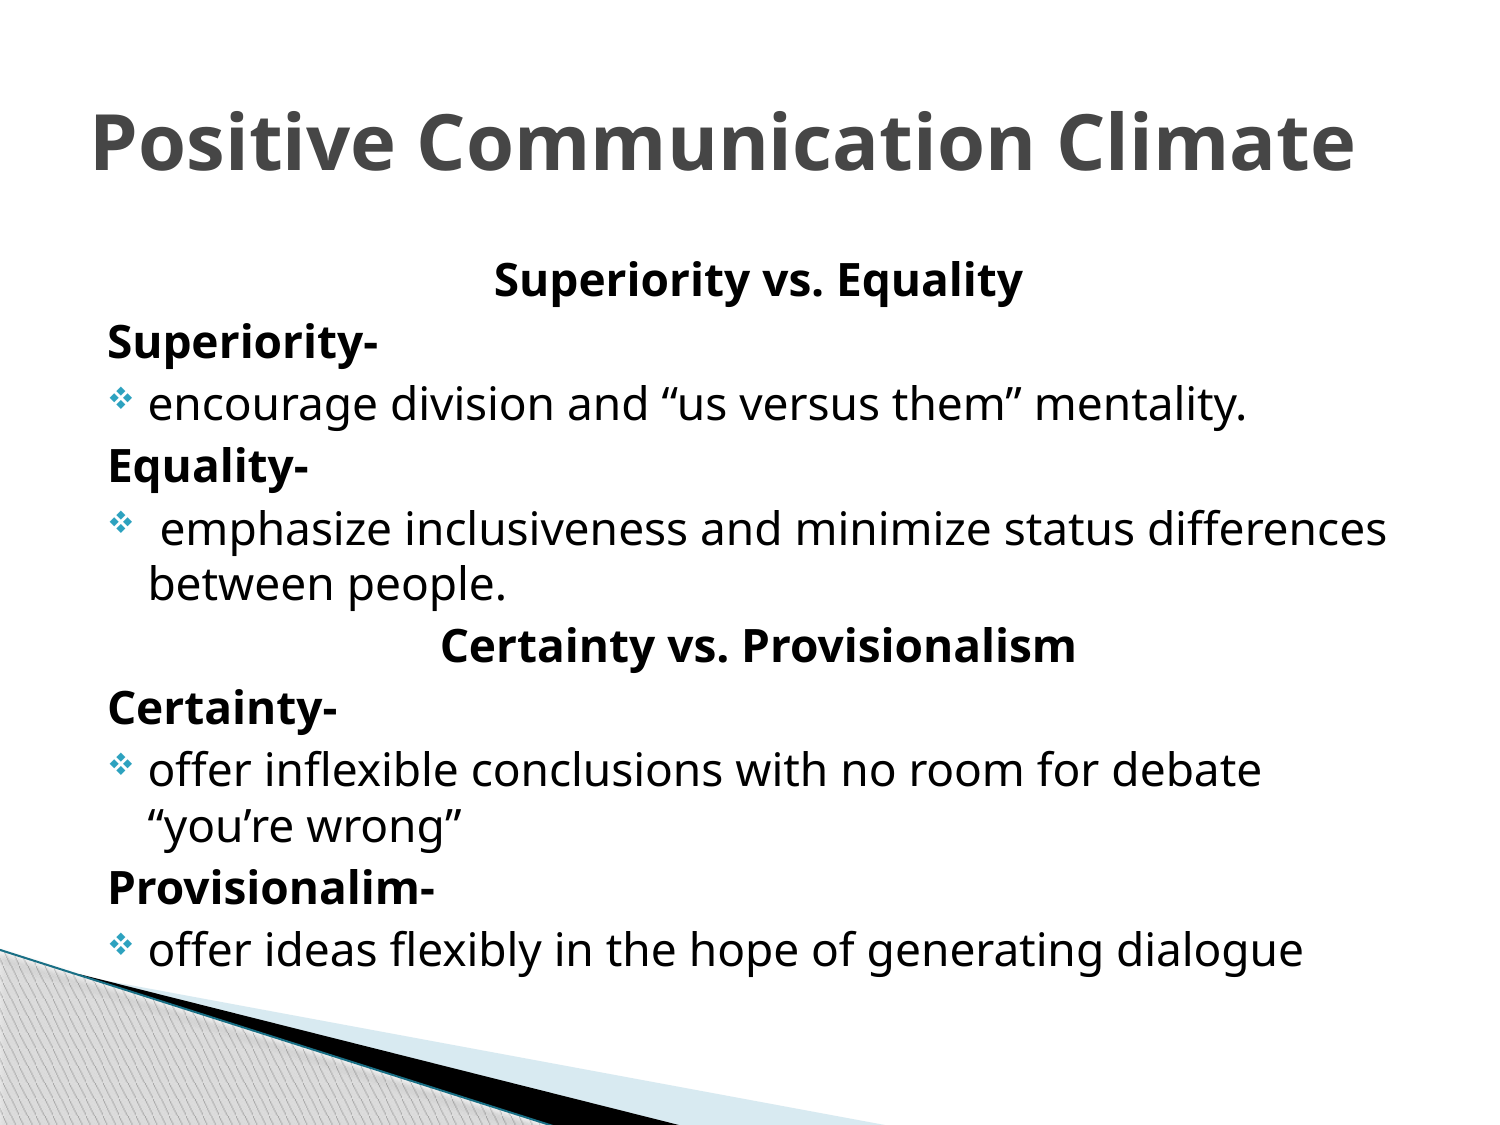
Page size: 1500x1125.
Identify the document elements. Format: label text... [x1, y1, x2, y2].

list Superiority vs. Equality Superiority- encourage division and “us versus them” mentality. Equality- emphasize inclusiveness and minimize status differences between people. Certainty vs. Provisionalism Certainty- offer inflexible conclusions with no room for debate “you’re wrong” Provisionalim- offer ideas flexibly in the hope of generating dialogue [75, 243, 1425, 986]
title Positive Communication Climate [75, 45, 1425, 233]
